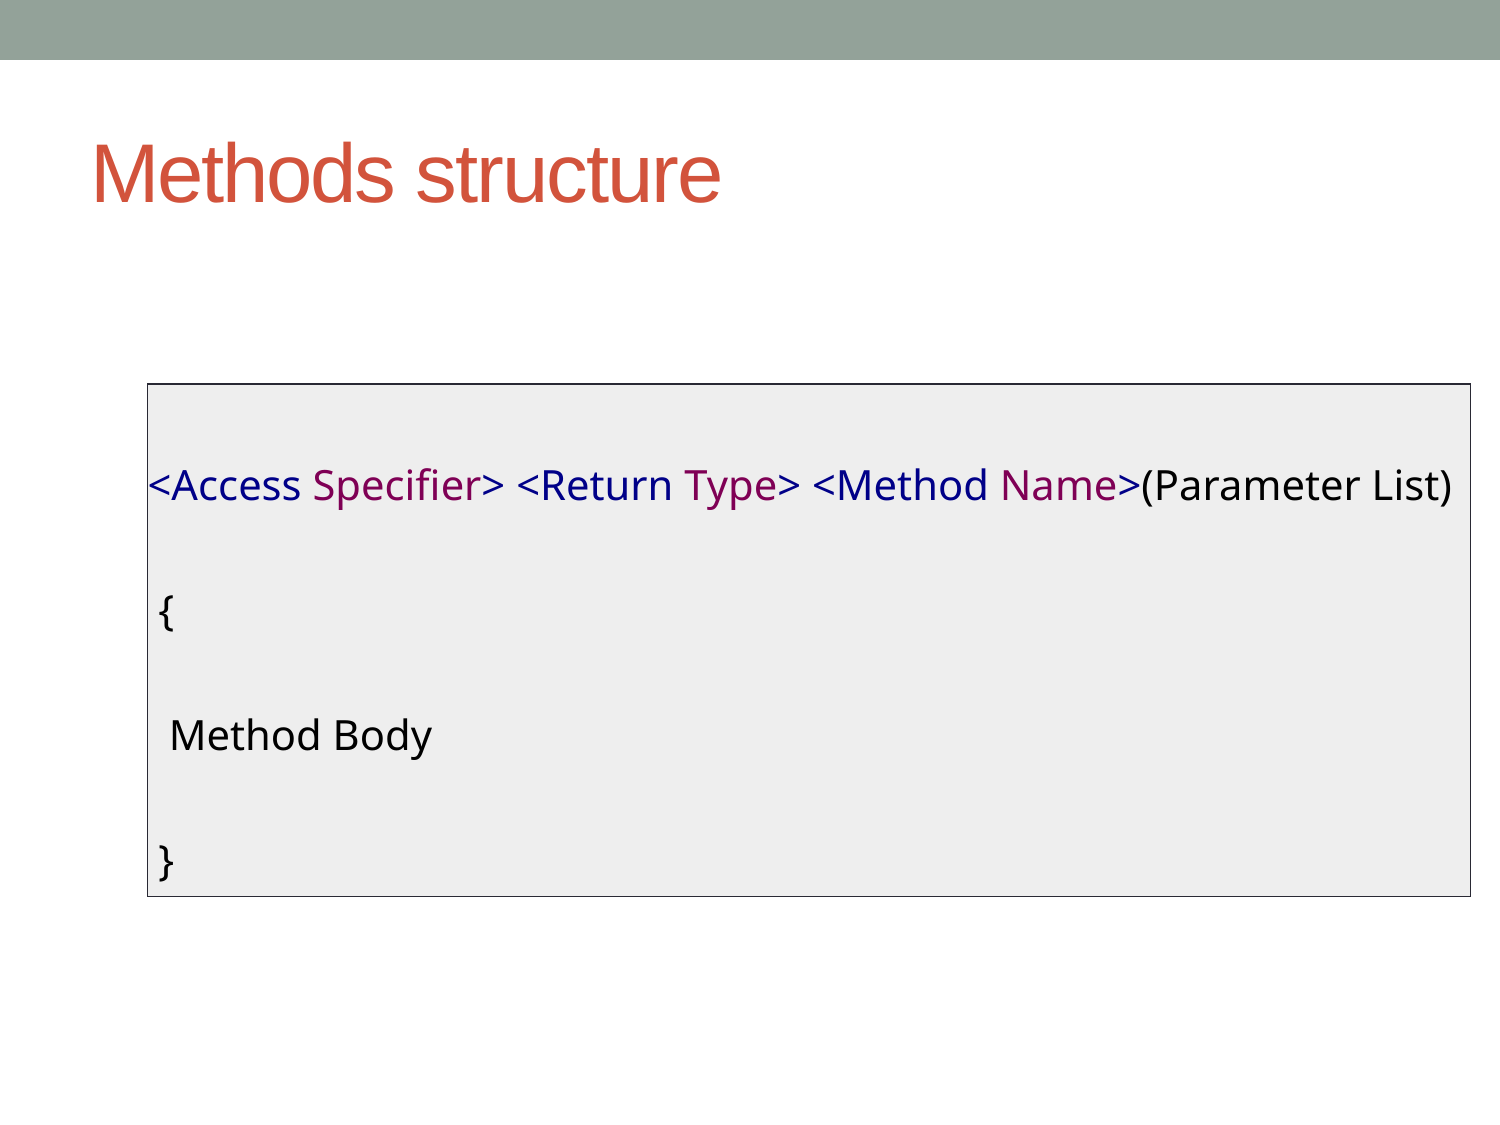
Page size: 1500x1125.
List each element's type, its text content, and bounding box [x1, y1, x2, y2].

text_box <Access Specifier> <Return Type> <Method Name>(Parameter List) { Method Body } [147, 384, 1471, 897]
title Methods structure [75, 87, 1425, 250]
